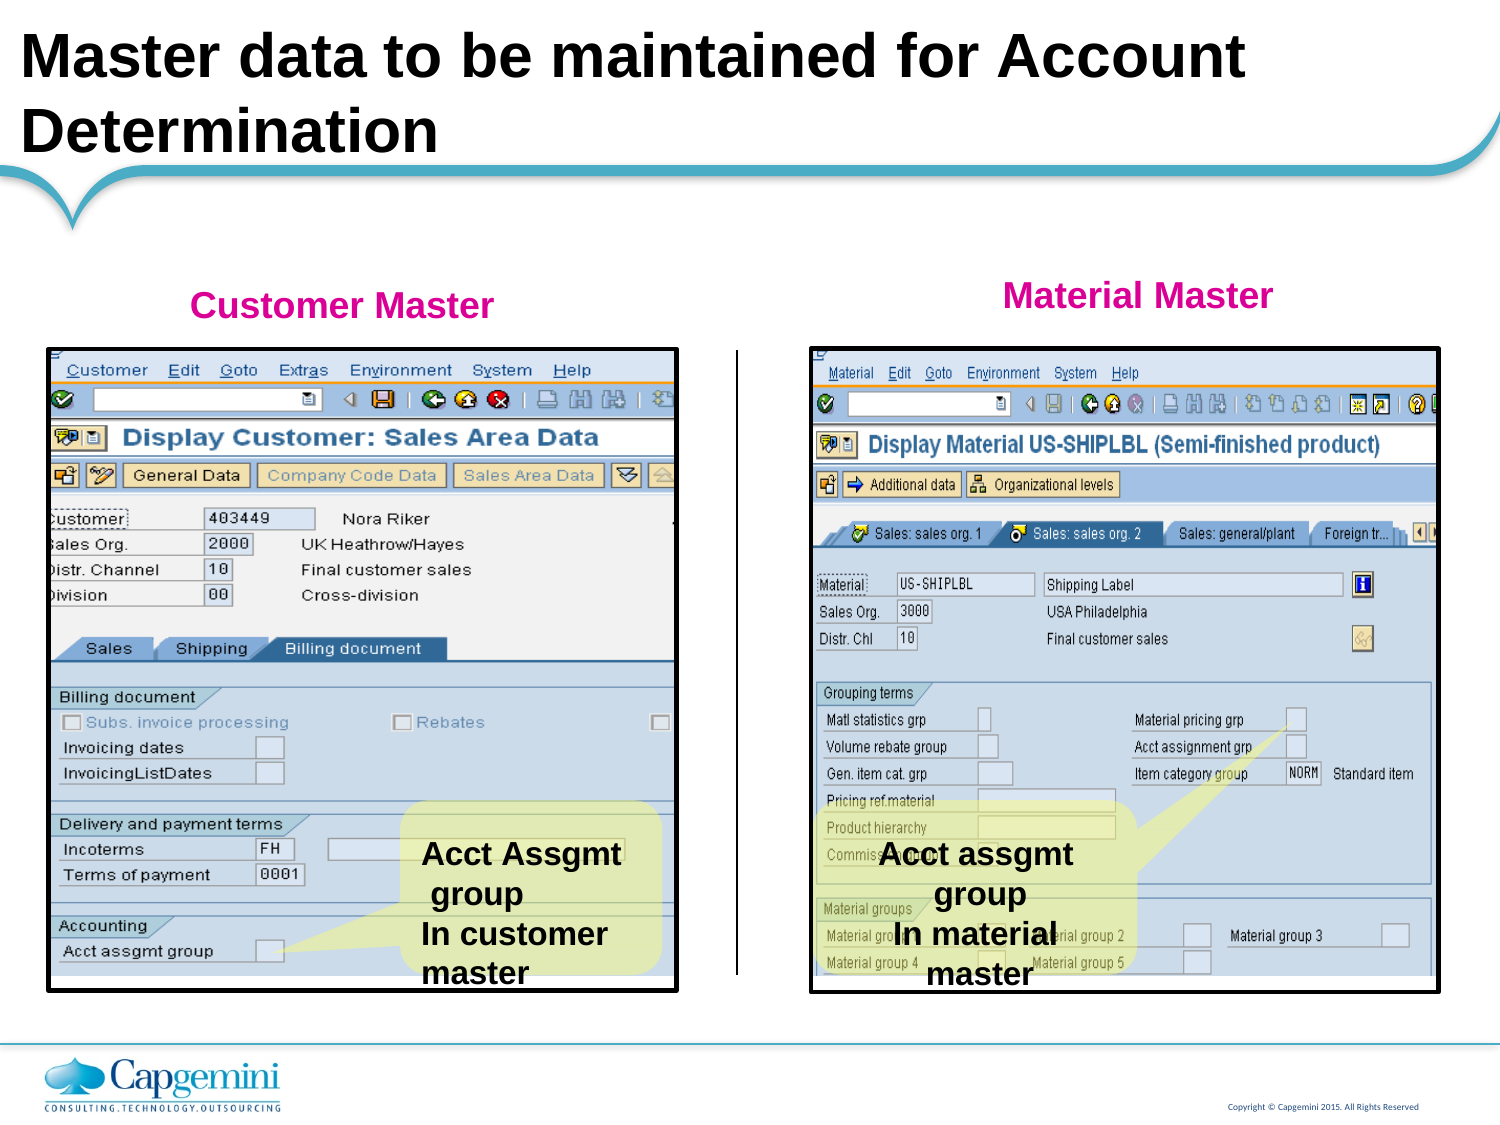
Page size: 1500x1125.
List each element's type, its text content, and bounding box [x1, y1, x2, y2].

text_box Material Master [1000, 271, 1278, 317]
text_box Acct assgmt group In material master [811, 348, 1439, 993]
title Master data to be maintained for Account Determination [18, 14, 1332, 203]
text_box Acct Assgmt group In customer master [48, 348, 677, 991]
picture [44, 1056, 281, 1113]
text_box Customer Master [187, 281, 499, 327]
